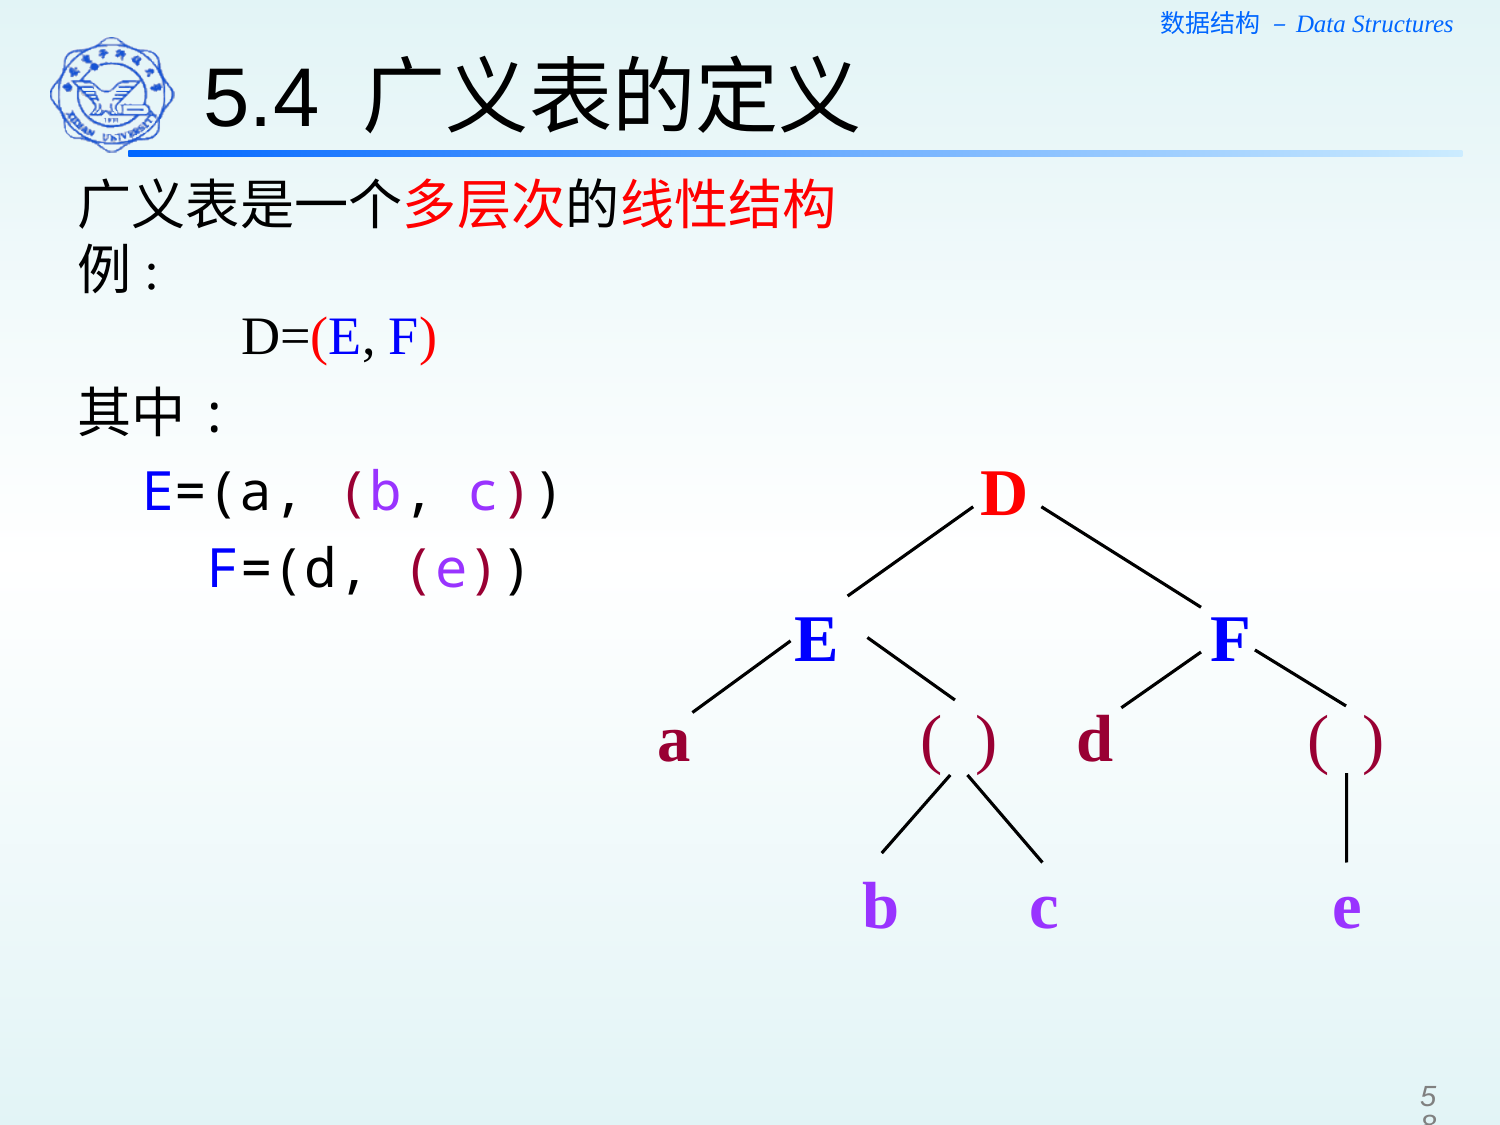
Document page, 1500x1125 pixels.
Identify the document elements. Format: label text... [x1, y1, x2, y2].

title 5.4 广义表的定义 [188, 42, 1425, 143]
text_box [642, 441, 1401, 951]
slide_number 58 [1362, 1062, 1463, 1113]
list 广义表是一个多层次的线性结构 例: D=(E, F) 其中: E=(a, (b, c)) F=(d, (e)) [62, 162, 1450, 1063]
picture [50, 37, 175, 153]
